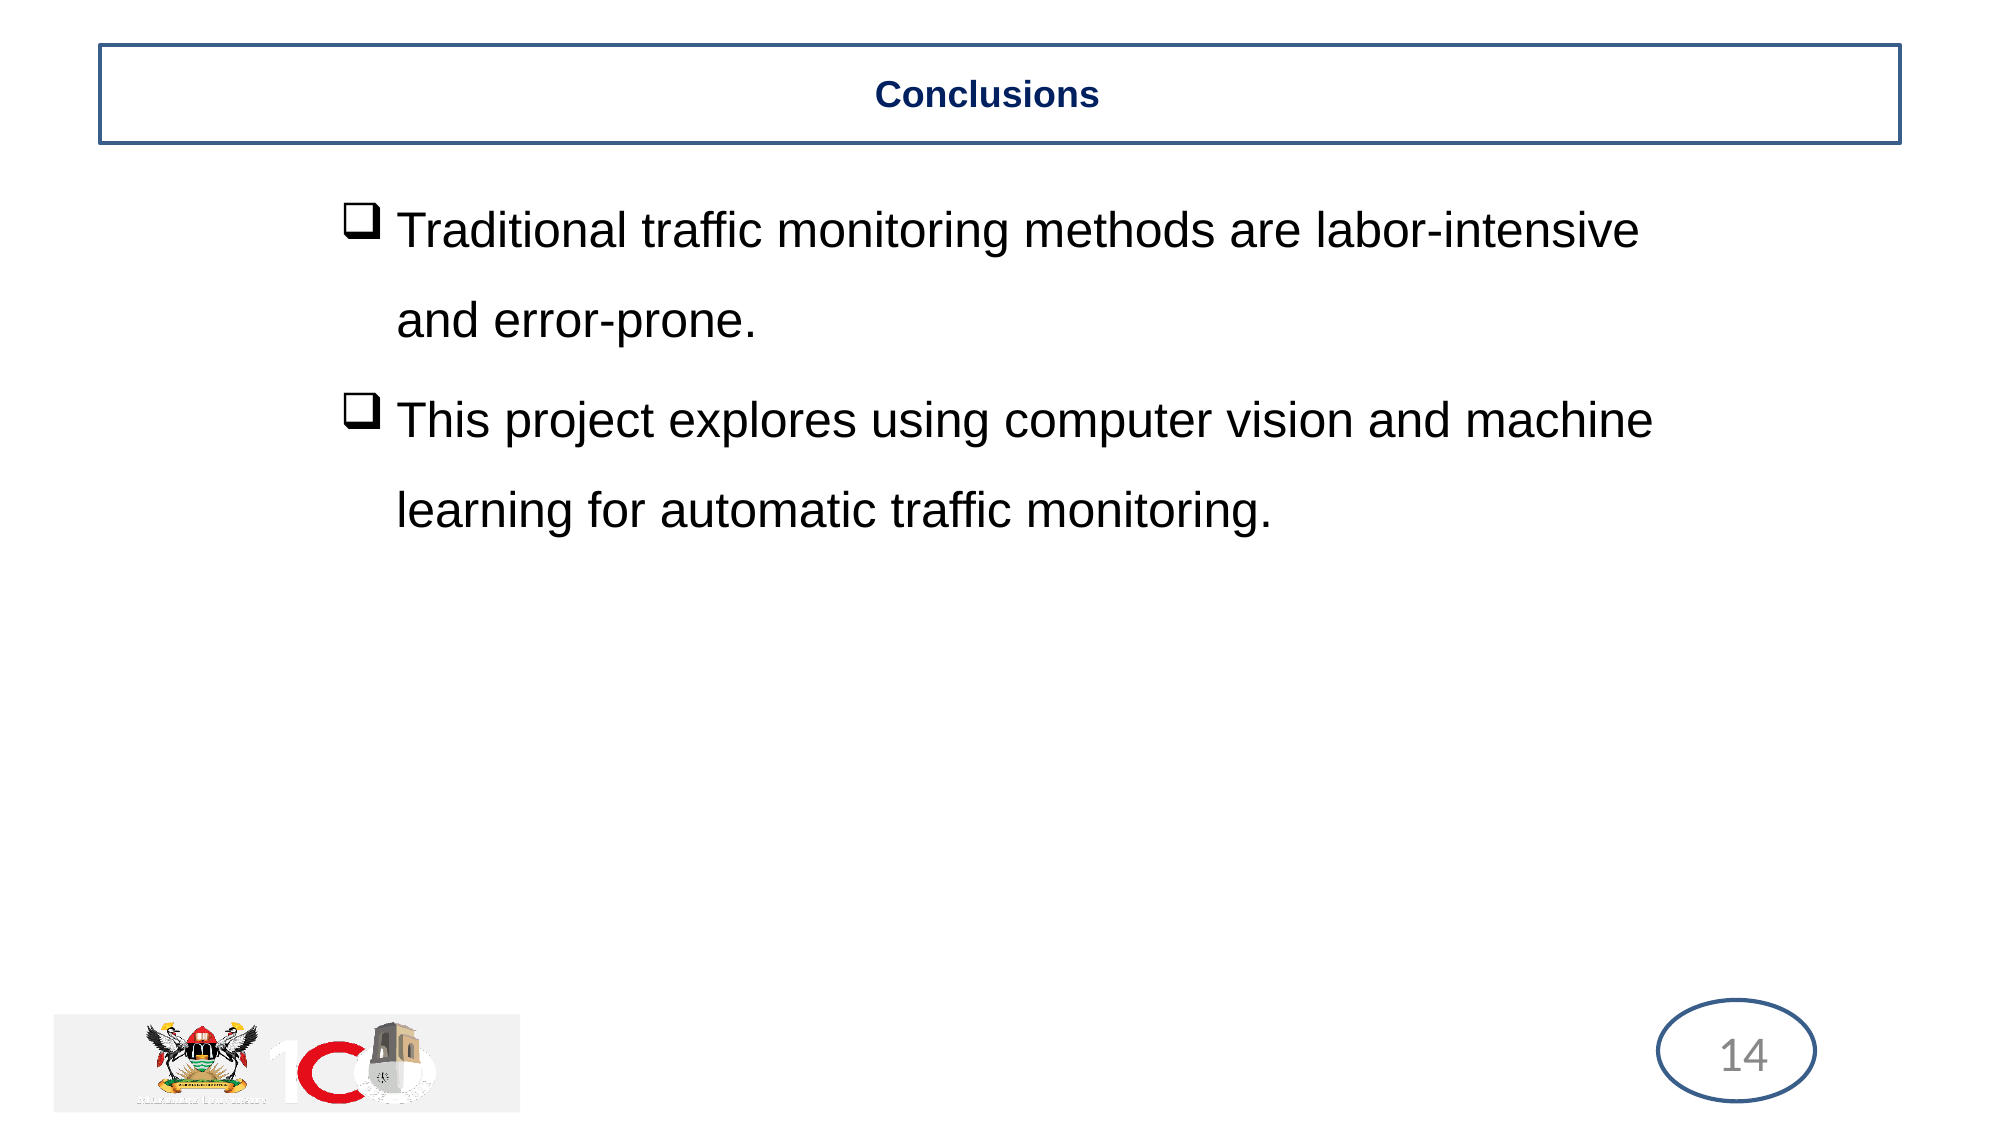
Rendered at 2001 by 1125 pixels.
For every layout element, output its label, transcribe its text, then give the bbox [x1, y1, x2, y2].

title Conclusions [324, 62, 1650, 124]
picture [133, 1017, 450, 1108]
list Traditional traffic monitoring methods are labor-intensive and error-prone. This project explores using computer vision and machine learning for automatic traffic monitoring. [324, 160, 1675, 1002]
